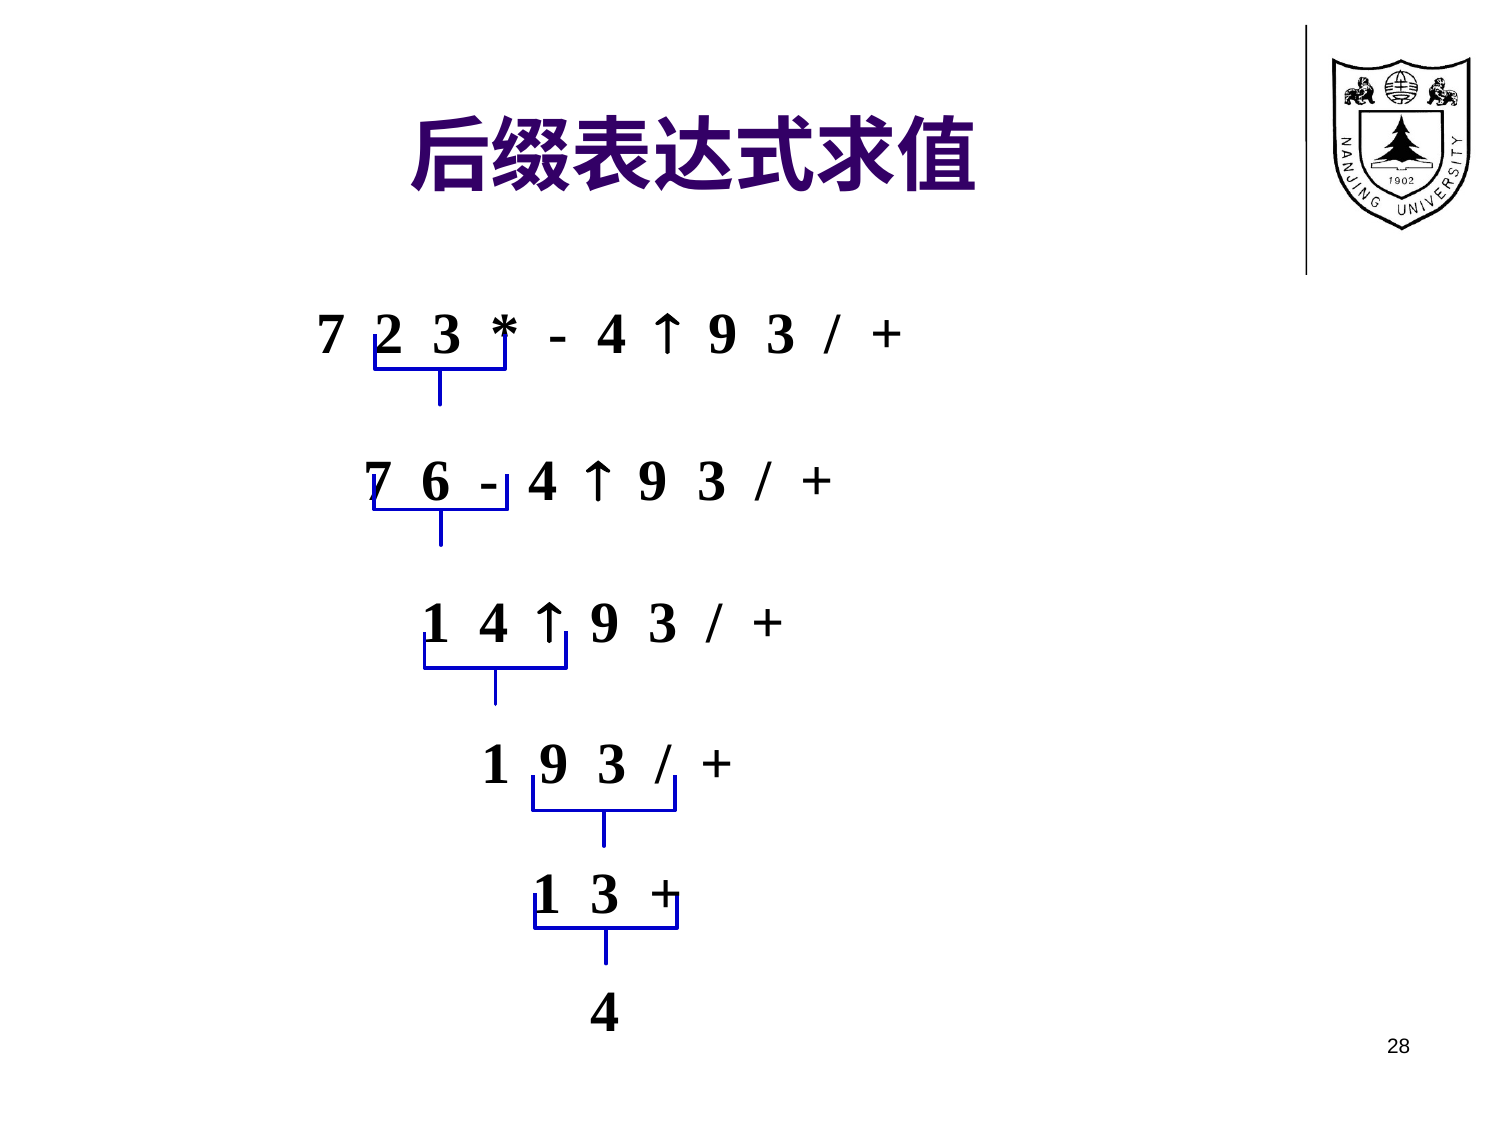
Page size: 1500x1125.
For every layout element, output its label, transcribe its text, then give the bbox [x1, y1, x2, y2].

slide_number 28 [1074, 1024, 1426, 1101]
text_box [348, 420, 916, 546]
title 后缀表达式求值 [75, 20, 1313, 209]
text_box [459, 833, 886, 964]
list 7 2 3 * - 4  9 3 / + [301, 273, 975, 368]
picture [1328, 51, 1481, 235]
text_box 4 [517, 971, 683, 1047]
text_box [374, 333, 505, 405]
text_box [348, 562, 1176, 705]
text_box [408, 703, 834, 847]
